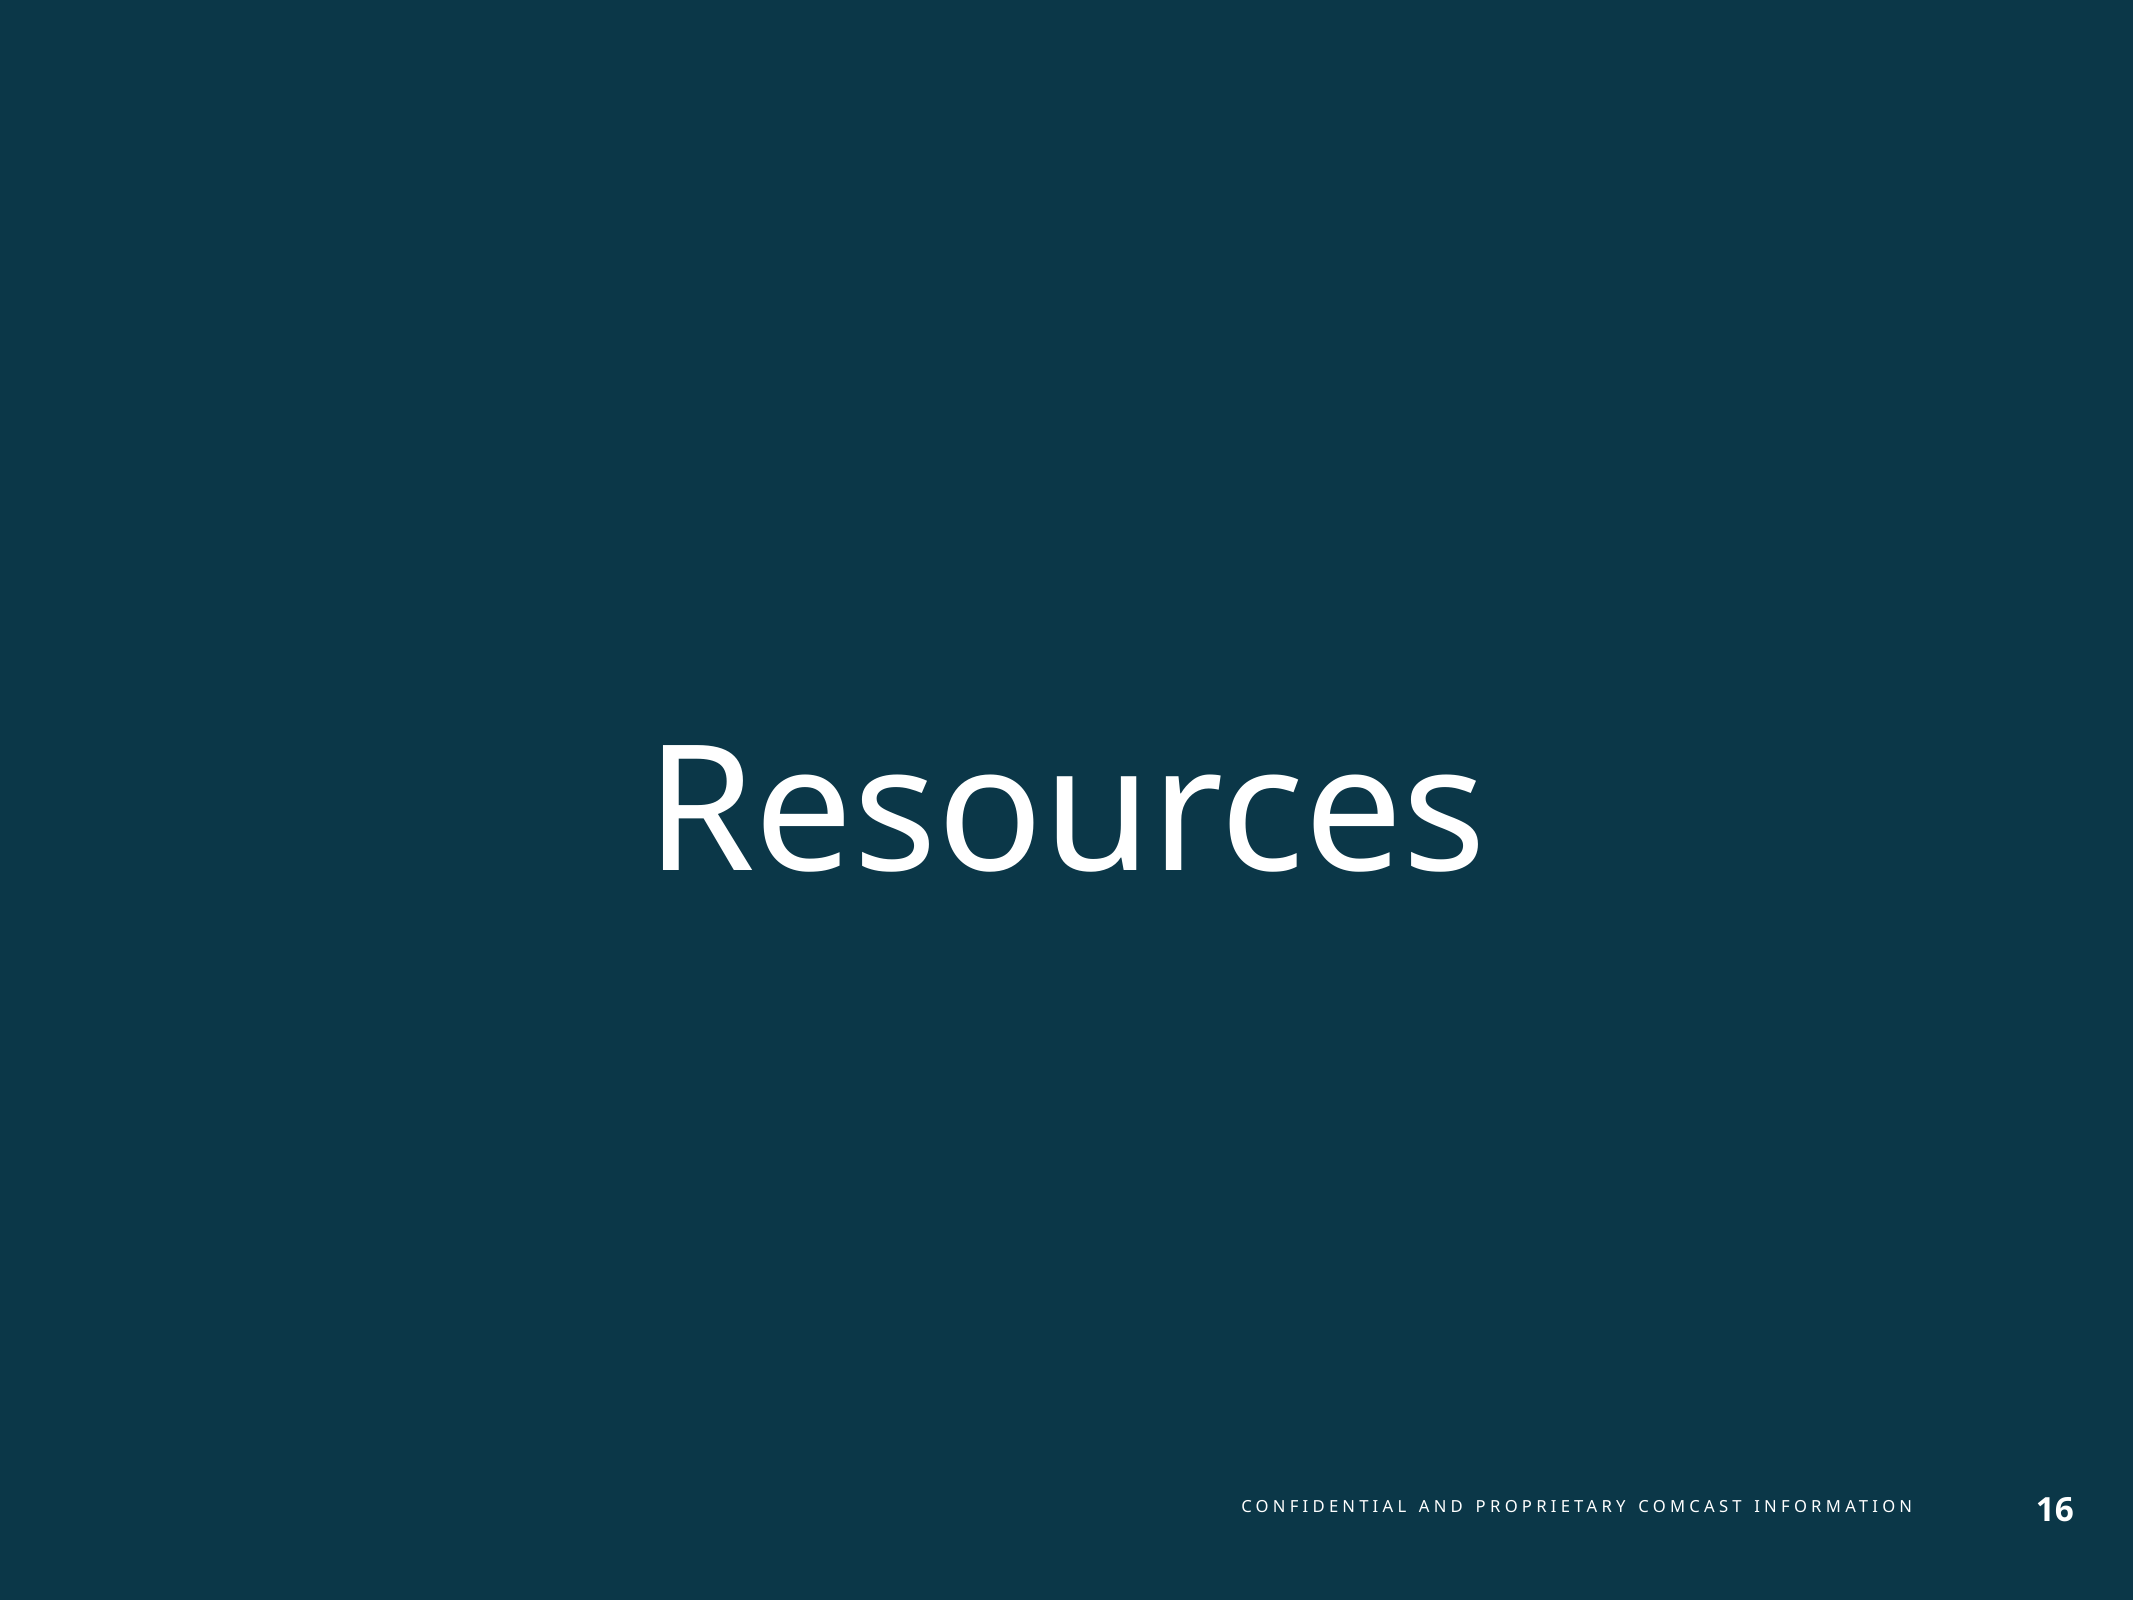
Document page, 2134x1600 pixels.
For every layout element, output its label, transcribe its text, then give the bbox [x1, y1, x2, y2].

title Resources [76, 440, 2057, 1160]
slide_number 16 [2003, 1488, 2075, 1531]
